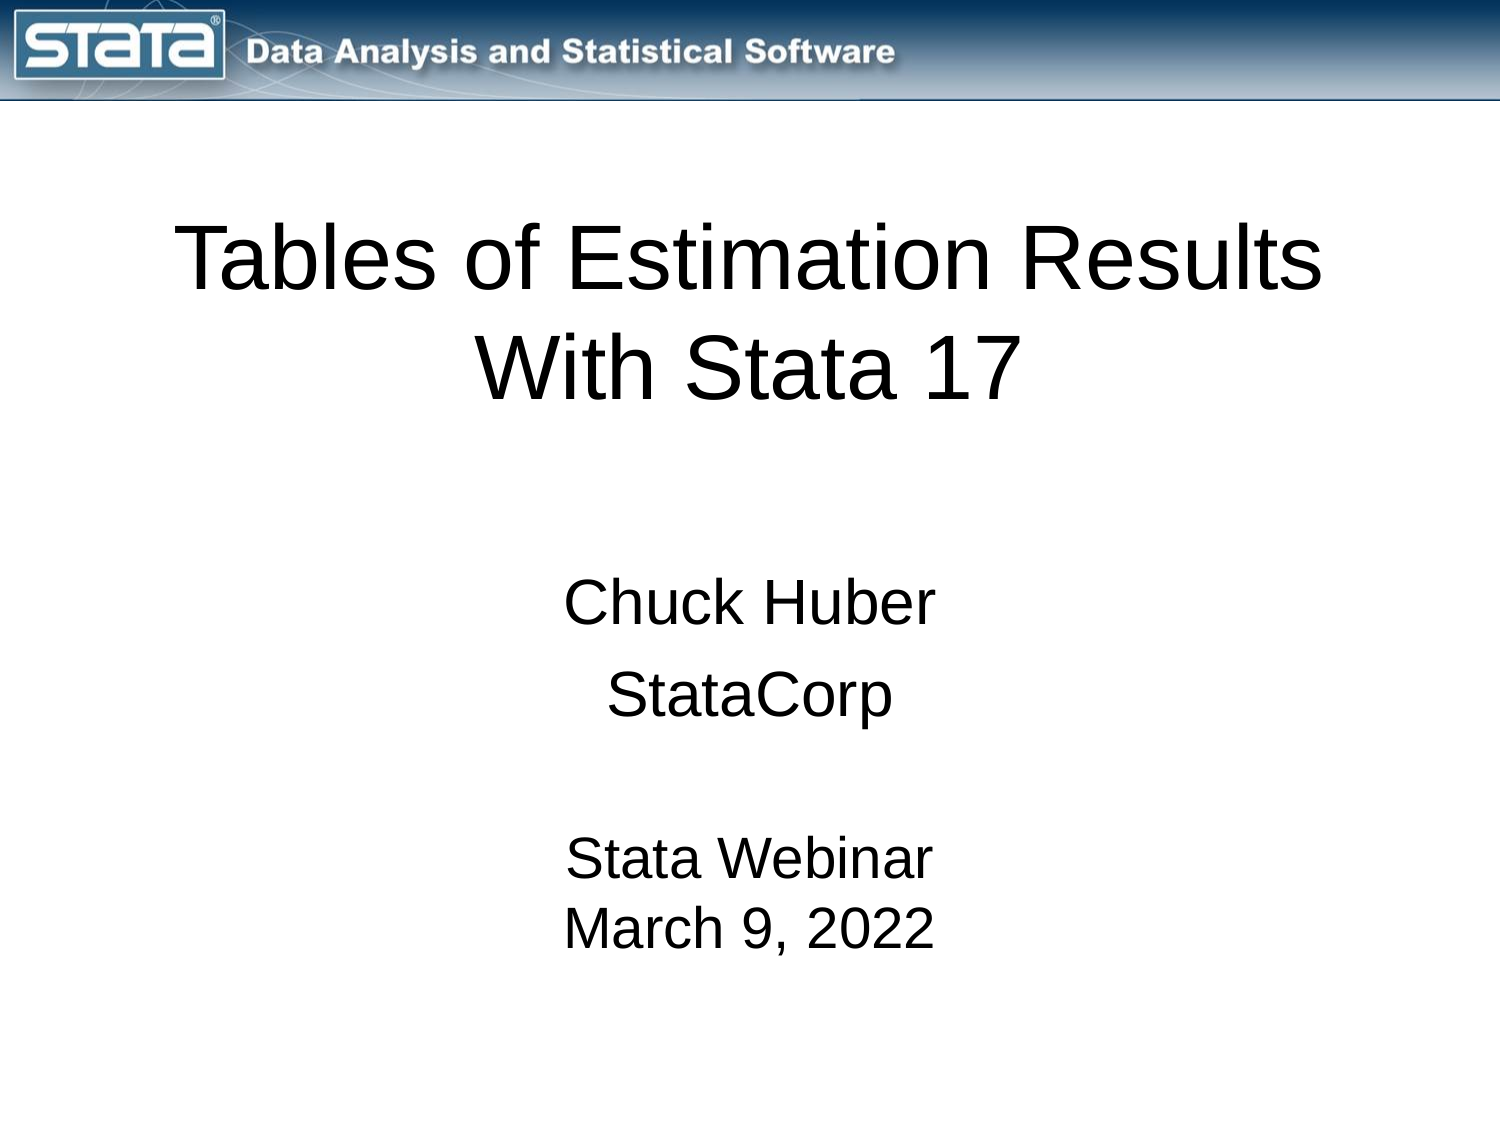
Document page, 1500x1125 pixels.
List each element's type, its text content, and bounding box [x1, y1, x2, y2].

text_box Stata Webinar March 9, 2022 [0, 812, 1500, 968]
subtitle Chuck Huber StataCorp [225, 537, 1275, 738]
title Tables of Estimation Results With Stata 17 [0, 187, 1500, 429]
picture [0, 0, 1500, 102]
